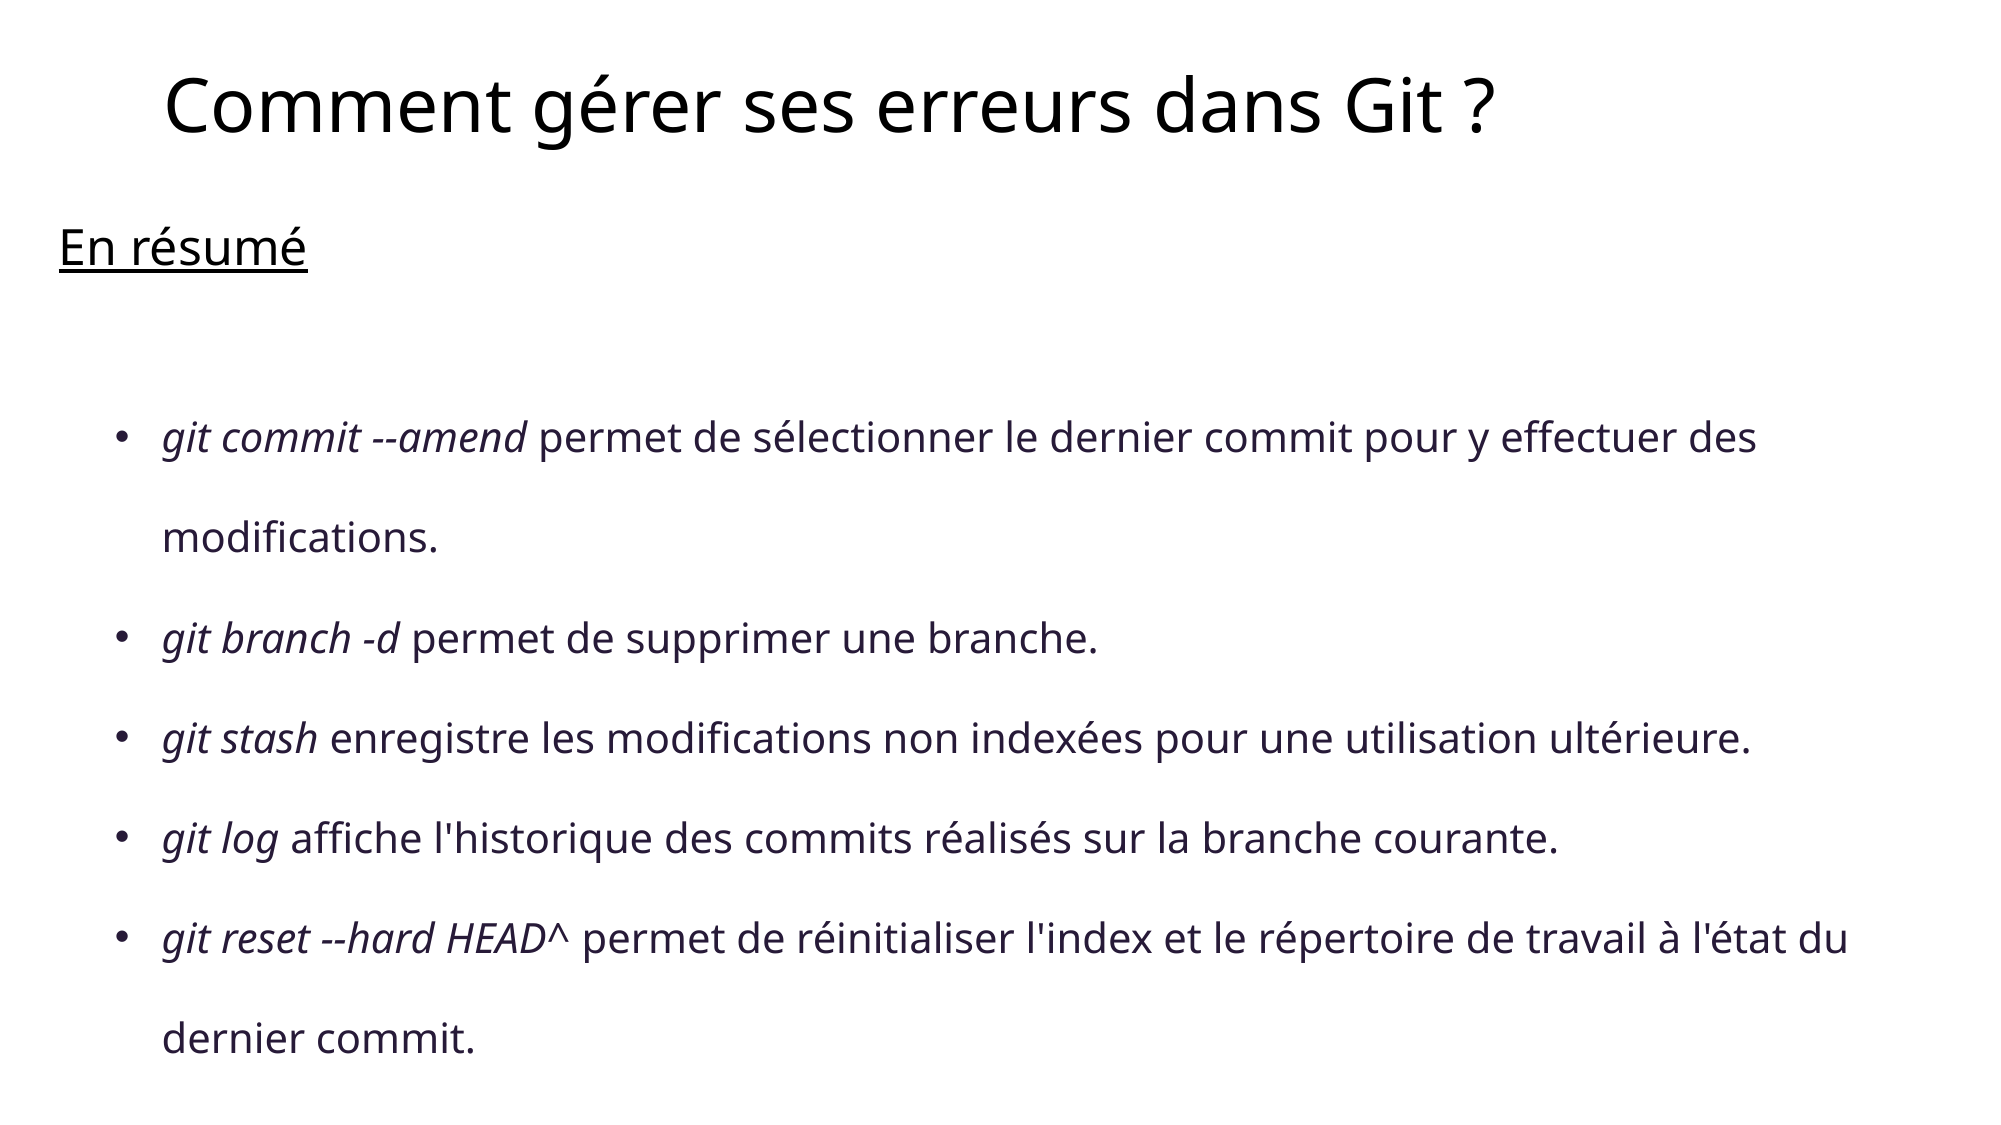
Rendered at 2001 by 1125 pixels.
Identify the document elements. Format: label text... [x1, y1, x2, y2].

title Comment gérer ses erreurs dans Git ? [148, 0, 1874, 218]
text_box git commit --amend permet de sélectionner le dernier commit pour y effectuer des modifications. git branch -d permet de supprimer une branche. git stash enregistre les modifications non indexées pour une utilisation ultérieure. git log affiche l'historique des commits réalisés sur la branche courante. git reset --hard HEAD^ permet de réinitialiser l'index et le répertoire de travail à l'état du dernier commit. [99, 353, 2000, 1069]
text_box En résumé [43, 140, 1769, 359]
